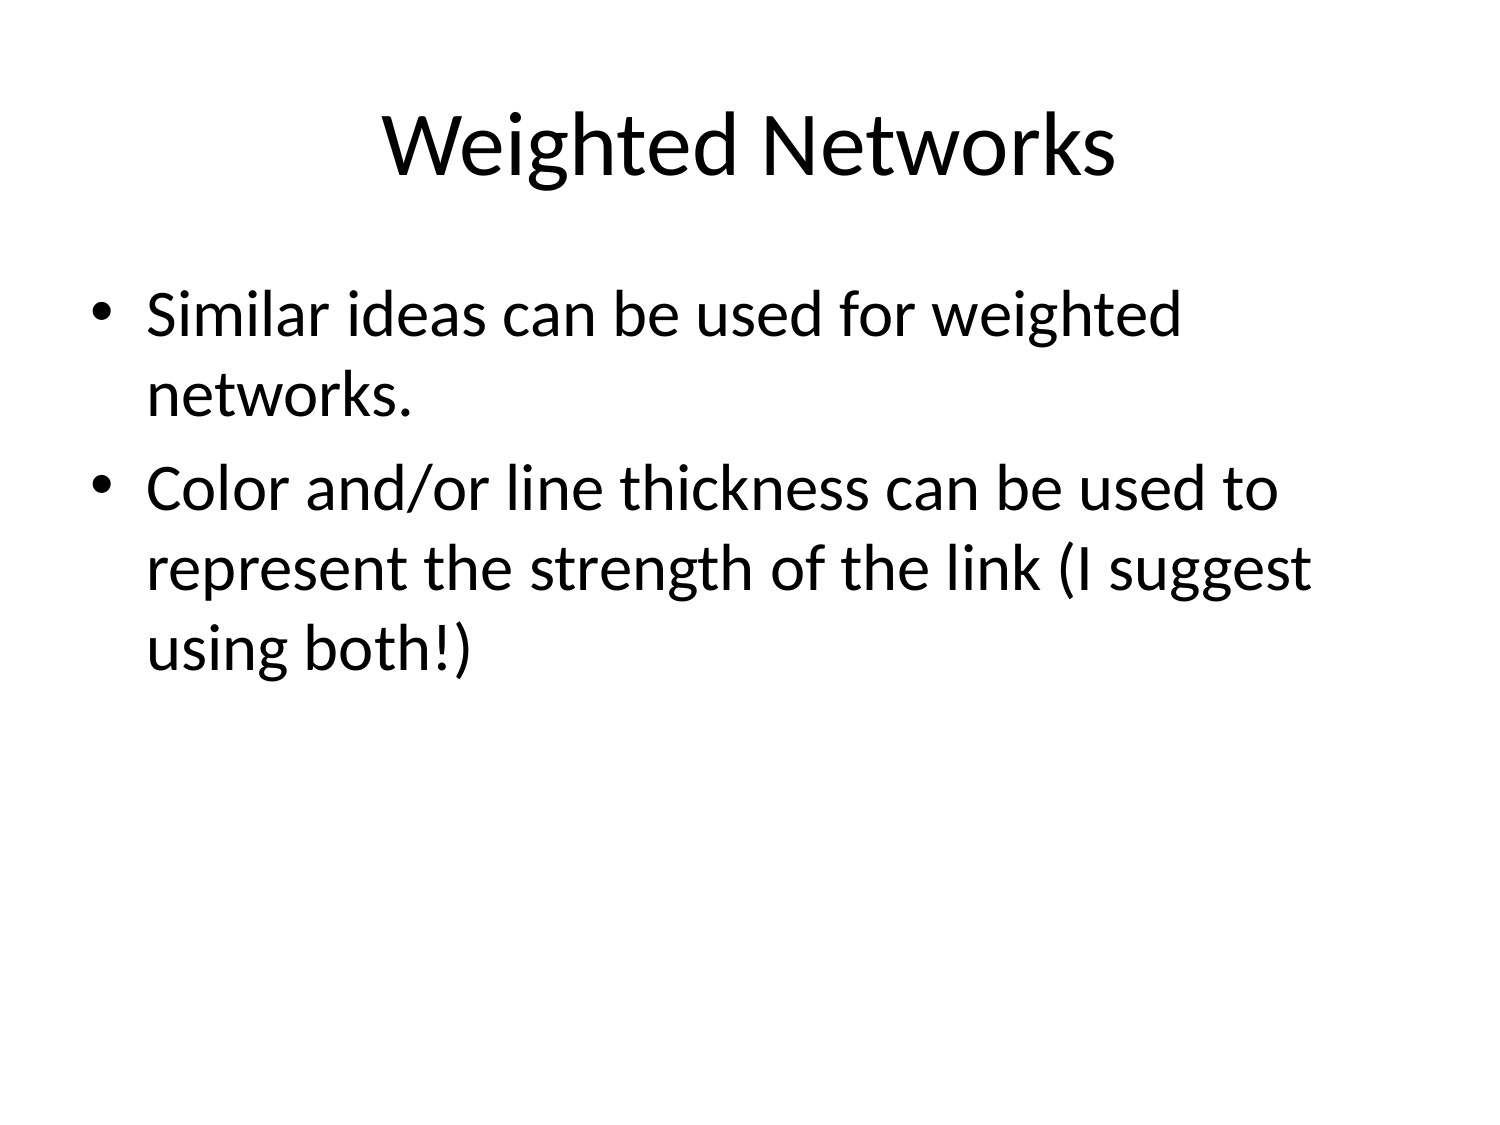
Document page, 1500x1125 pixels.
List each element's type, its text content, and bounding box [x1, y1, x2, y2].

title Weighted Networks [75, 45, 1425, 233]
list Similar ideas can be used for weighted networks. Color and/or line thickness can be used to represent the strength of the link (I suggest using both!) [75, 262, 1425, 1005]
